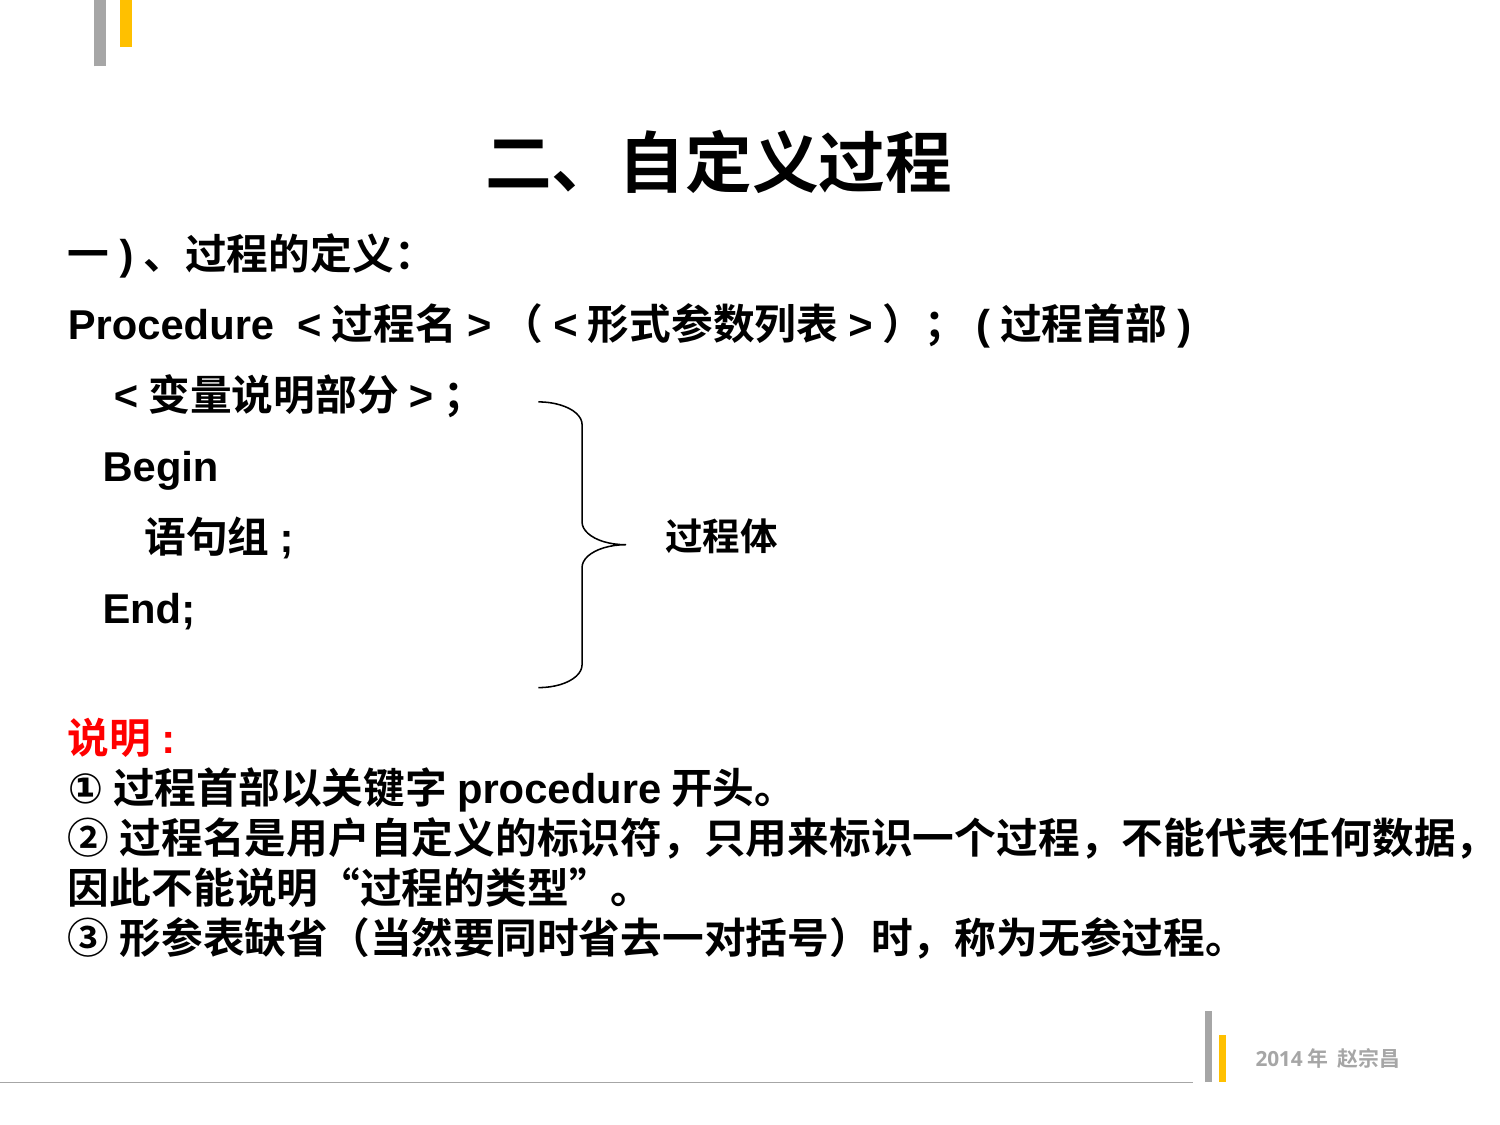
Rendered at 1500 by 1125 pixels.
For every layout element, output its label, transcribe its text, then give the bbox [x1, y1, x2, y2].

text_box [52, 219, 1448, 688]
text_box 说明: ①过程首部以关键字procedure开头。 ②过程名是用户自定义的标识符，只用来标识一个过程，不能代表任何数据，因此不能说明“过程的类型”。 ③形参表缺省（当然要同时省去一对括号）时，称为无参过程。 [53, 704, 1500, 969]
text_box 二、自定义过程 [53, 113, 1400, 209]
